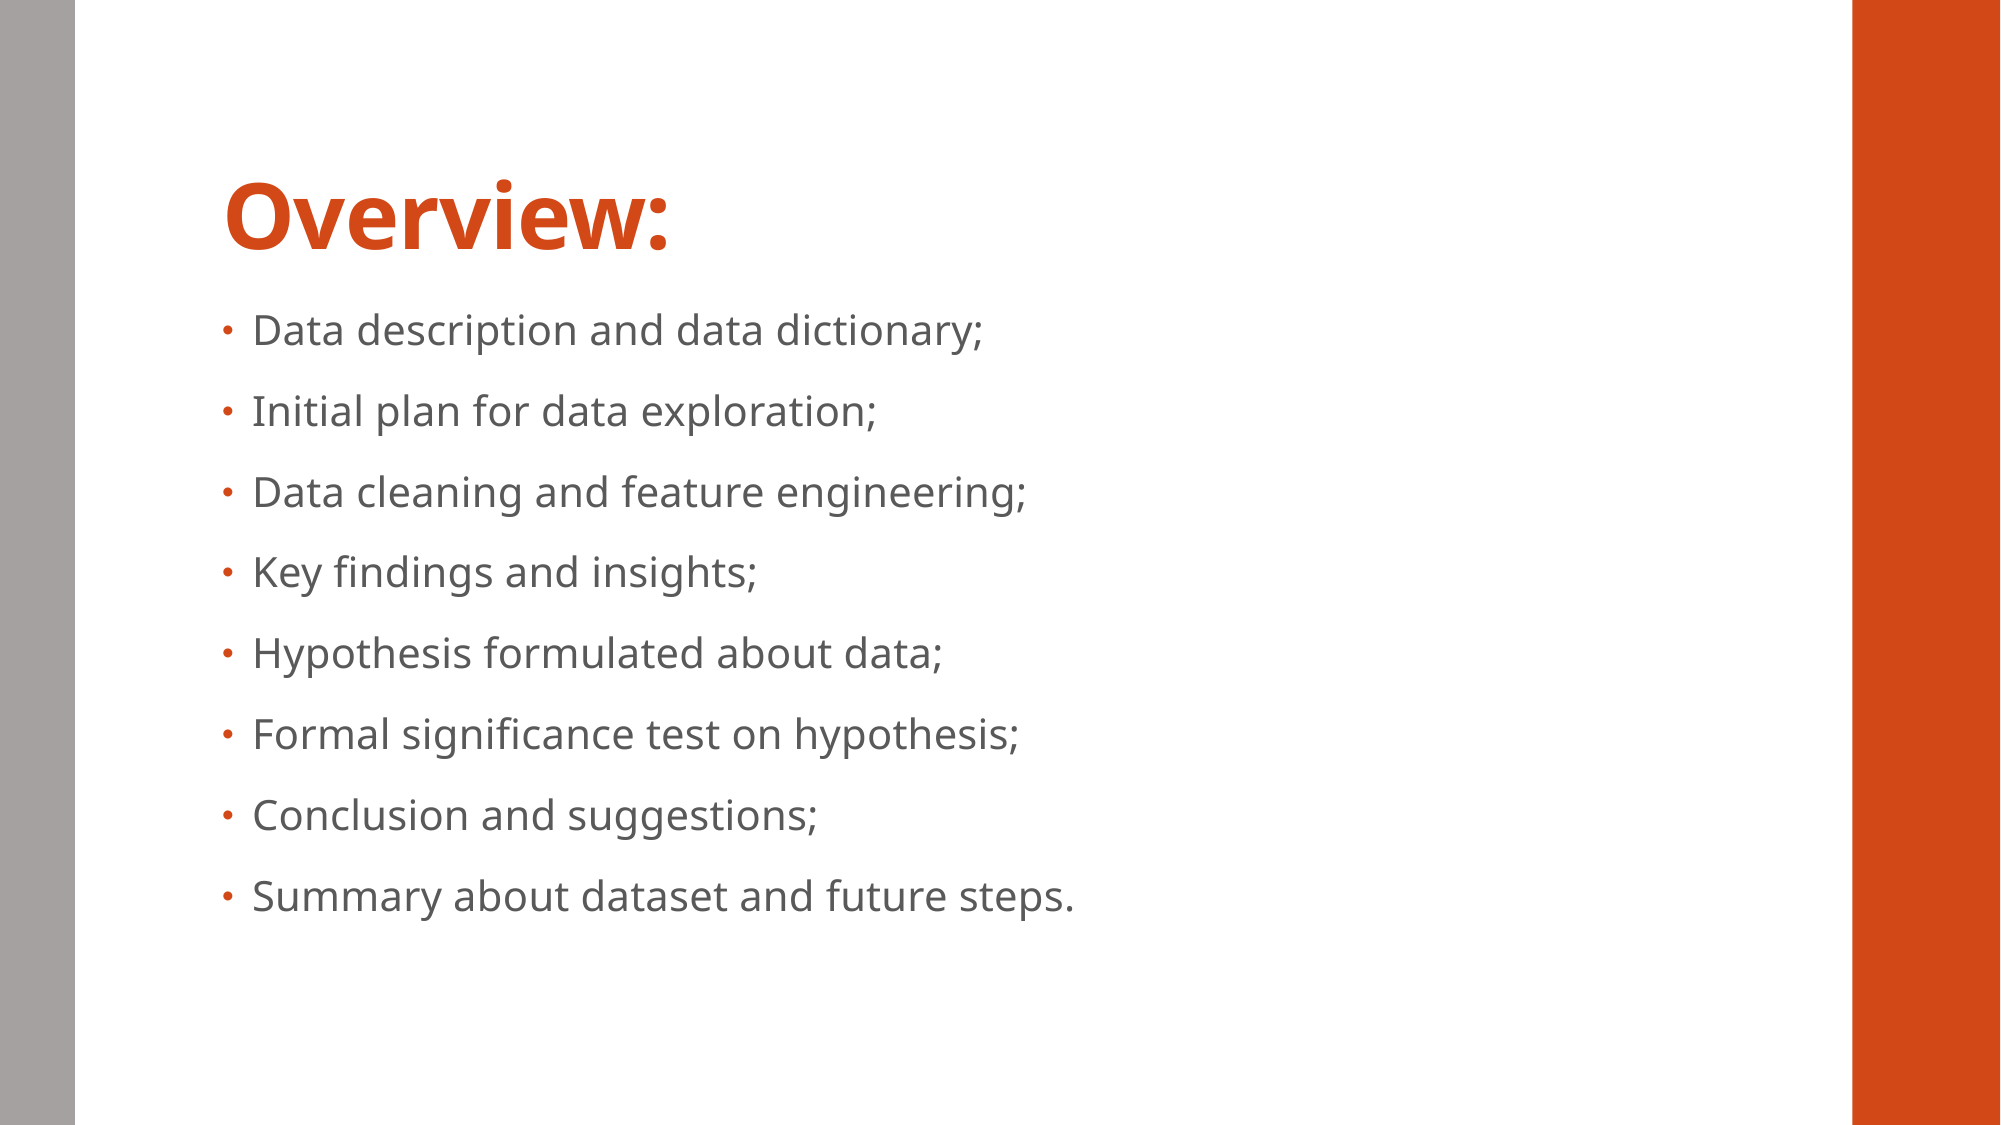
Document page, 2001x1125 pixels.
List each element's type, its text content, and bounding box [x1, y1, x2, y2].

list Data description and data dictionary; Initial plan for data exploration; Data cleaning and feature engineering; Key findings and insights; Hypothesis formulated about data; Formal significance test on hypothesis; Conclusion and suggestions; Summary about dataset and future steps. [206, 299, 1617, 1014]
title Overview: [206, 48, 1797, 278]
